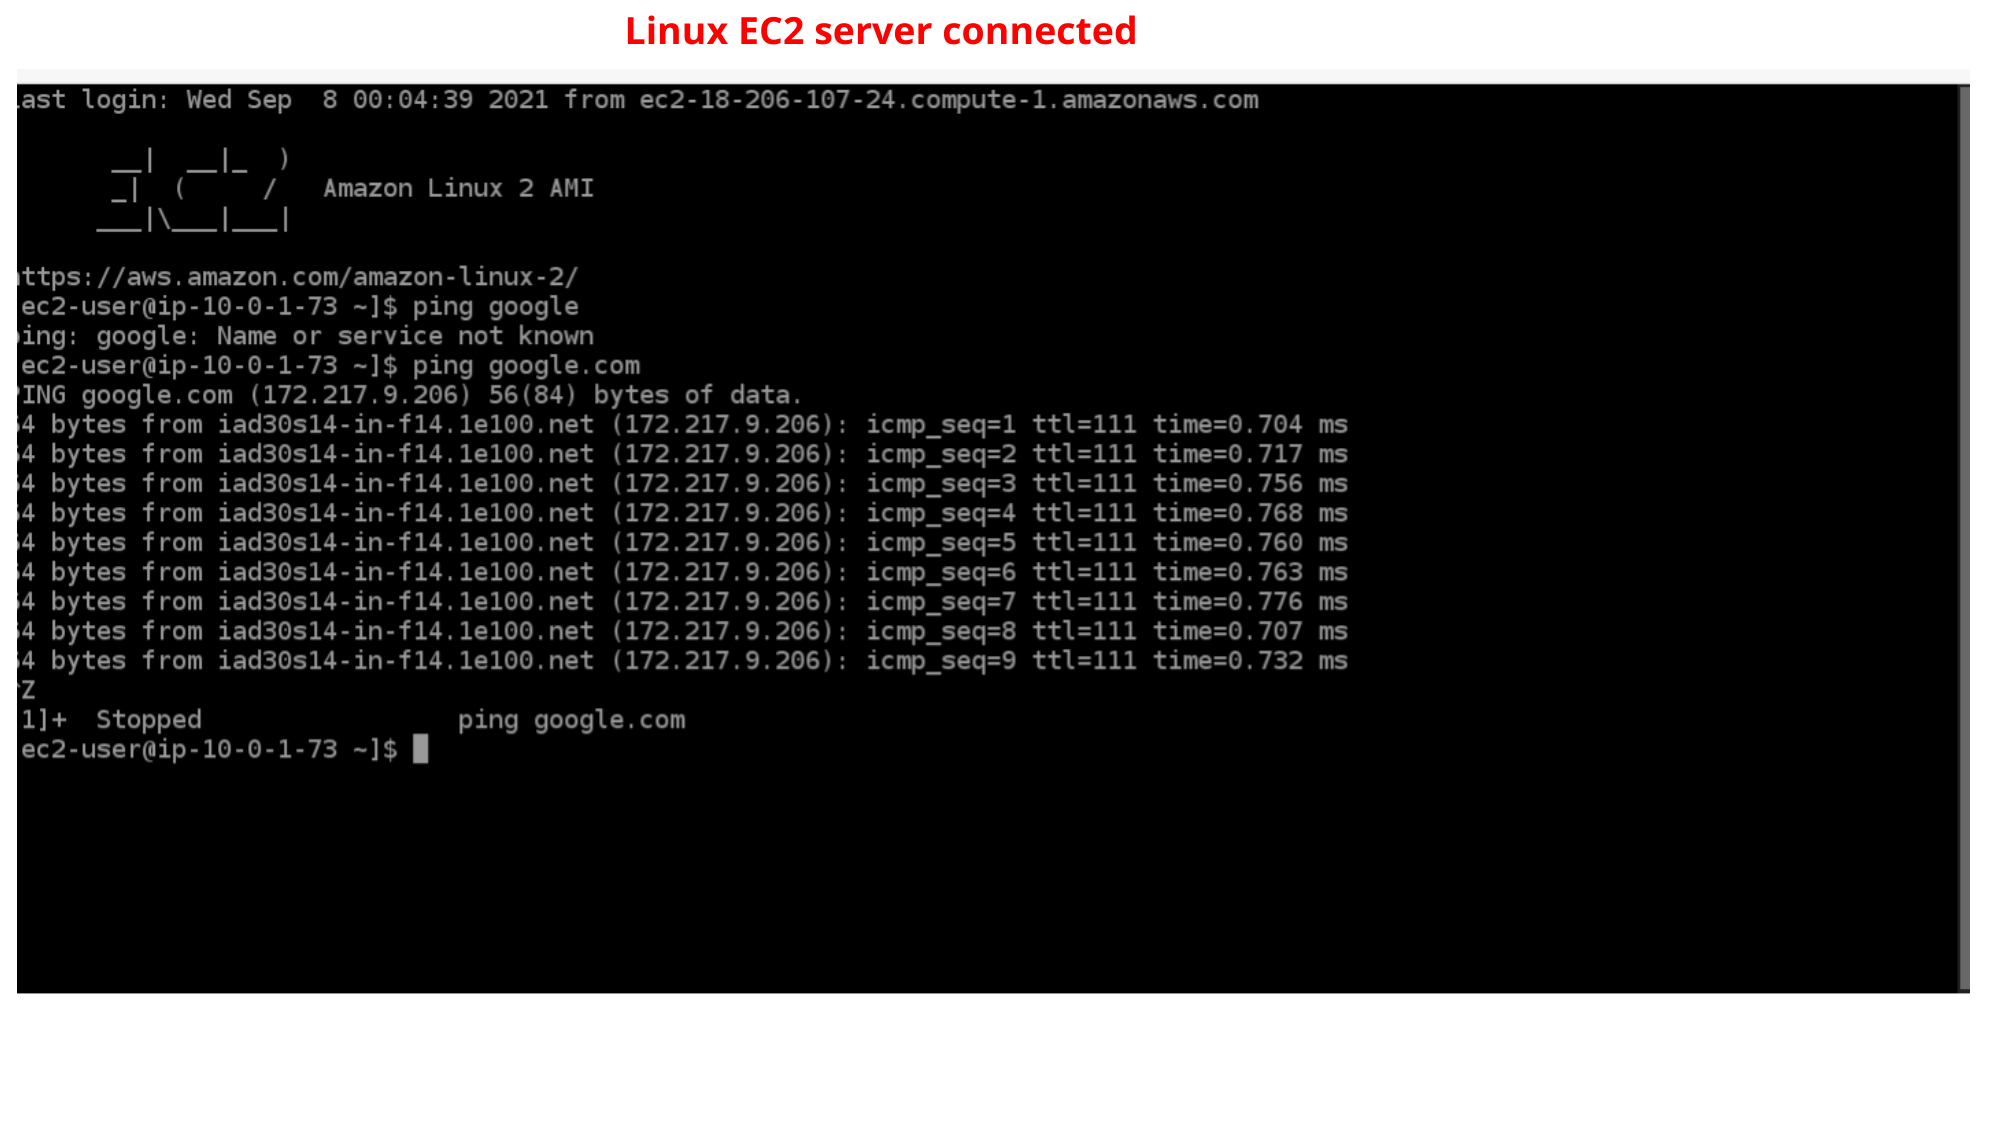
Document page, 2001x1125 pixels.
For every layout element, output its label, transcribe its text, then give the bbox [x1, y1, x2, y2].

picture [17, 69, 1970, 995]
text_box Linux EC2 server connected [609, 0, 1154, 60]
